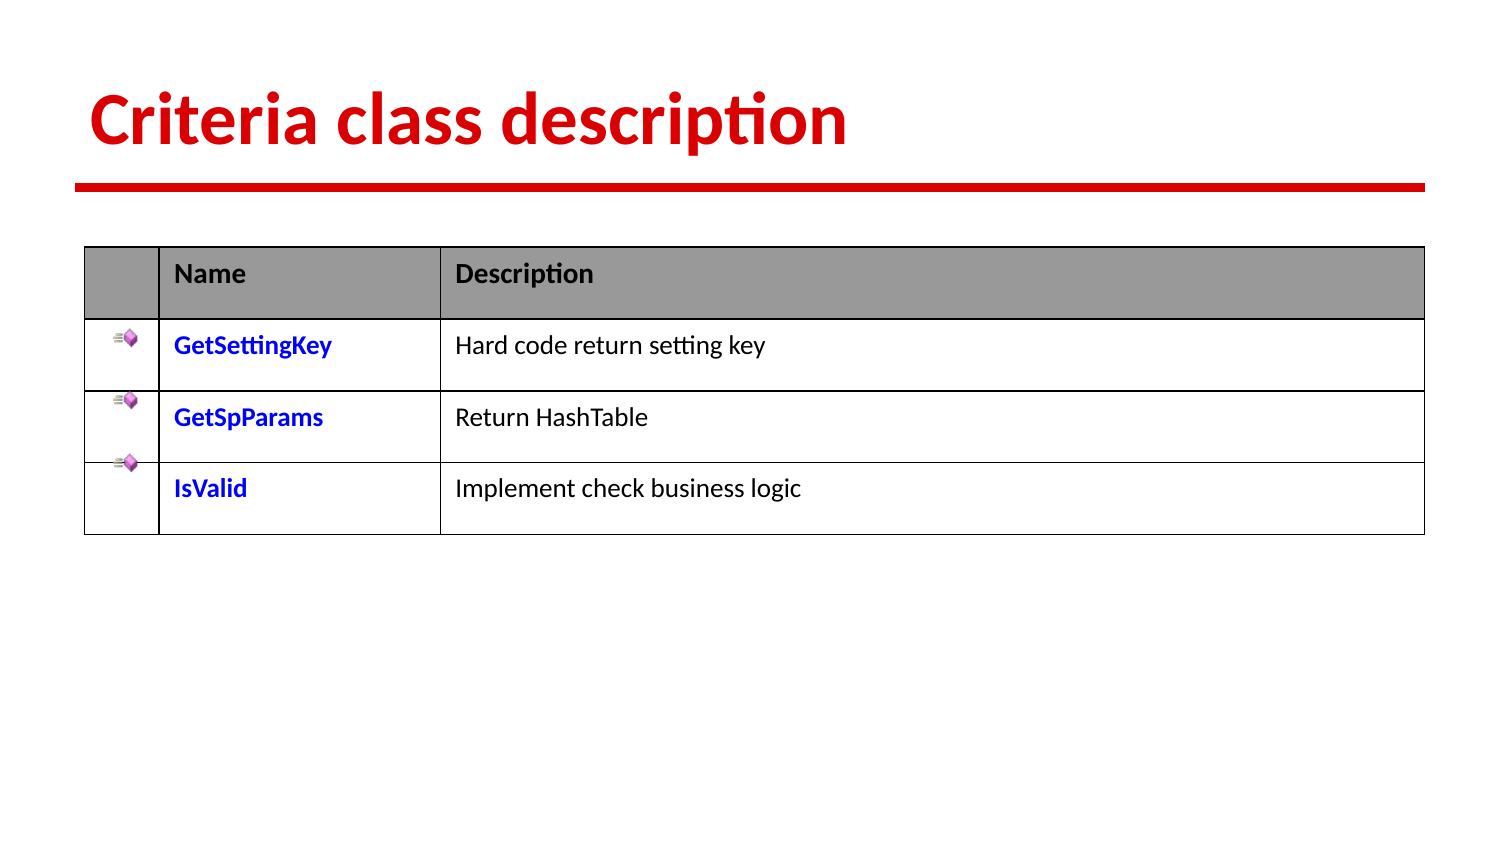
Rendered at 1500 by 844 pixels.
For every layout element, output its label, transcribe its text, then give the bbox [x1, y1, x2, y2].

picture [113, 388, 139, 415]
table_header Name [160, 248, 440, 318]
table_cell [85, 392, 158, 462]
picture [113, 326, 139, 352]
title Criteria class description [75, 33, 1425, 175]
table_cell GetSpParams [160, 392, 440, 462]
table_cell Return HashTable [441, 392, 1424, 462]
table_cell GetSettingKey [160, 320, 440, 390]
table_cell [85, 463, 158, 534]
table_cell Implement check business logic [441, 463, 1424, 534]
table_header Description [441, 248, 1424, 318]
table_cell IsValid [160, 463, 440, 534]
table_cell Hard code return setting key [441, 320, 1424, 390]
table_cell [85, 320, 158, 390]
picture [113, 451, 139, 477]
table_header [85, 248, 158, 318]
